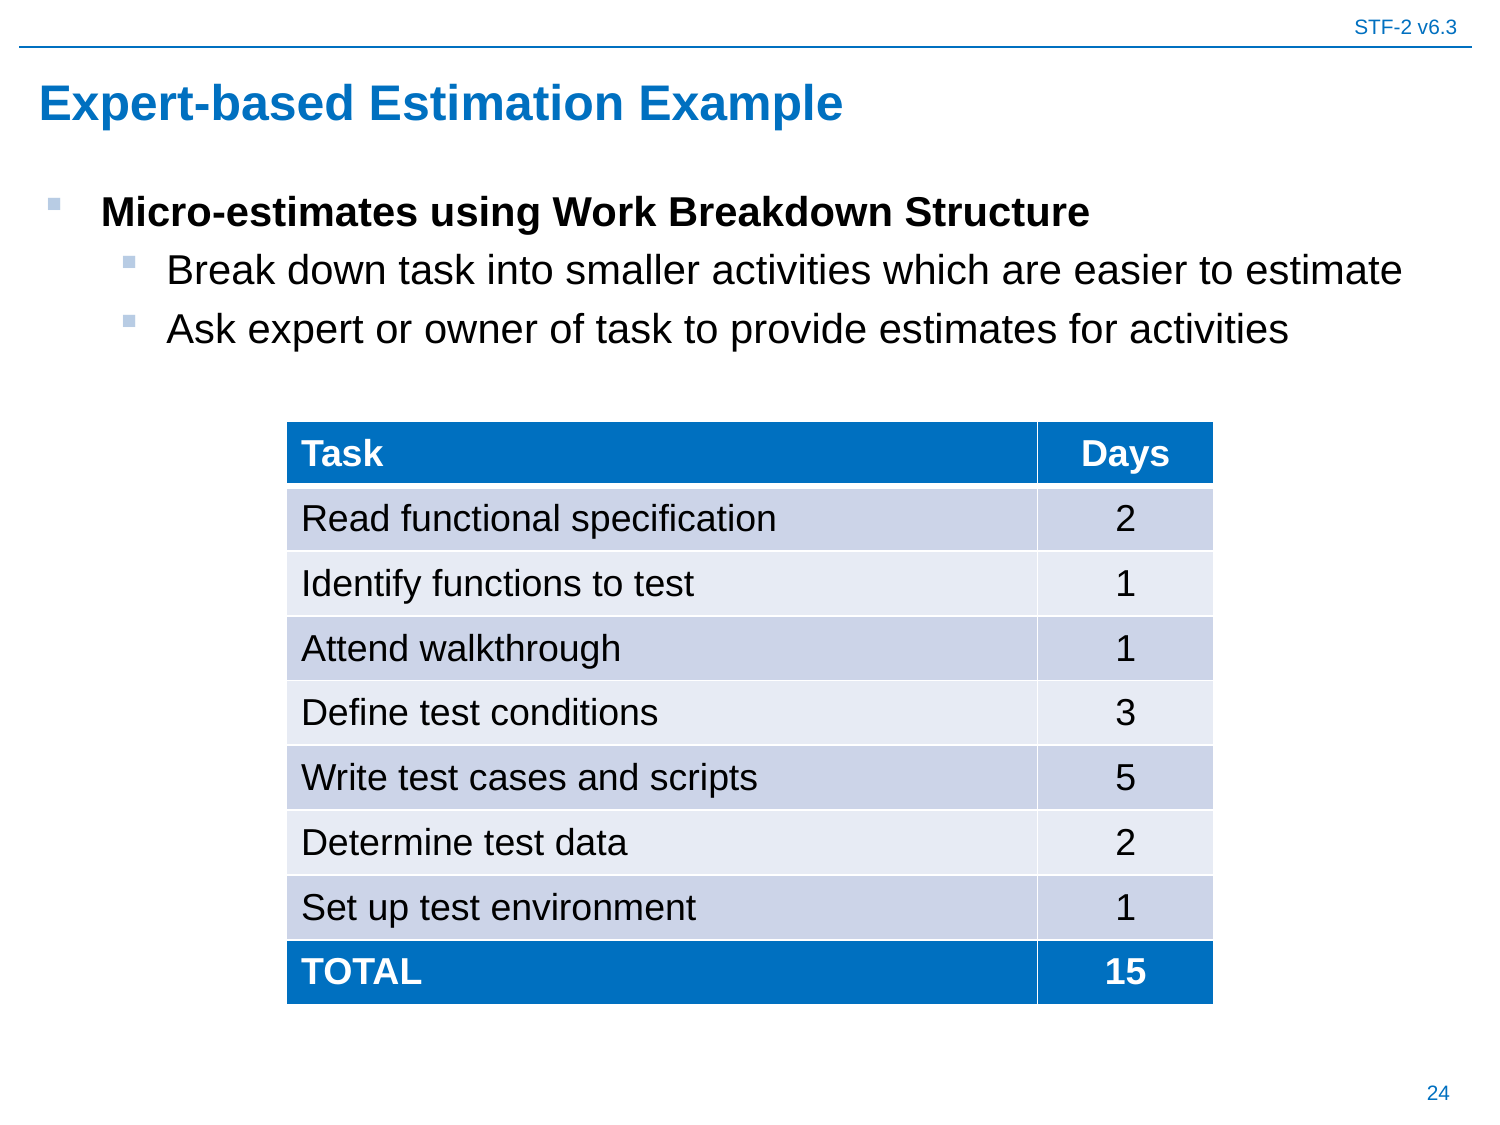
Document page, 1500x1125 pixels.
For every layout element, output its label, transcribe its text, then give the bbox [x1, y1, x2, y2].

table_header Days [1038, 422, 1213, 483]
table_cell 2 [1038, 489, 1213, 550]
table_cell 15 [1038, 941, 1213, 1004]
table_cell 5 [1038, 746, 1213, 809]
list Micro-estimates using Work Breakdown Structure Break down task into smaller activities which are easier to estimate Ask expert or owner of task to provide estimates for activities [29, 177, 1477, 1063]
table_cell Define test conditions [287, 681, 1037, 744]
table_cell Identify functions to test [287, 552, 1037, 615]
table_cell Set up test environment [287, 876, 1037, 939]
table_cell Determine test data [287, 811, 1037, 874]
table_cell 1 [1038, 876, 1213, 939]
title Expert-based Estimation Example [23, 59, 1465, 142]
table_header Task [287, 422, 1037, 483]
table_cell 2 [1038, 811, 1213, 874]
table_cell Attend walkthrough [287, 617, 1037, 680]
table_cell 1 [1038, 552, 1213, 615]
table_cell 1 [1038, 617, 1213, 680]
table_cell Read functional specification [287, 489, 1037, 550]
table_cell 3 [1038, 681, 1213, 744]
table_cell Write test cases and scripts [287, 746, 1037, 809]
table_cell TOTAL [287, 941, 1037, 1004]
